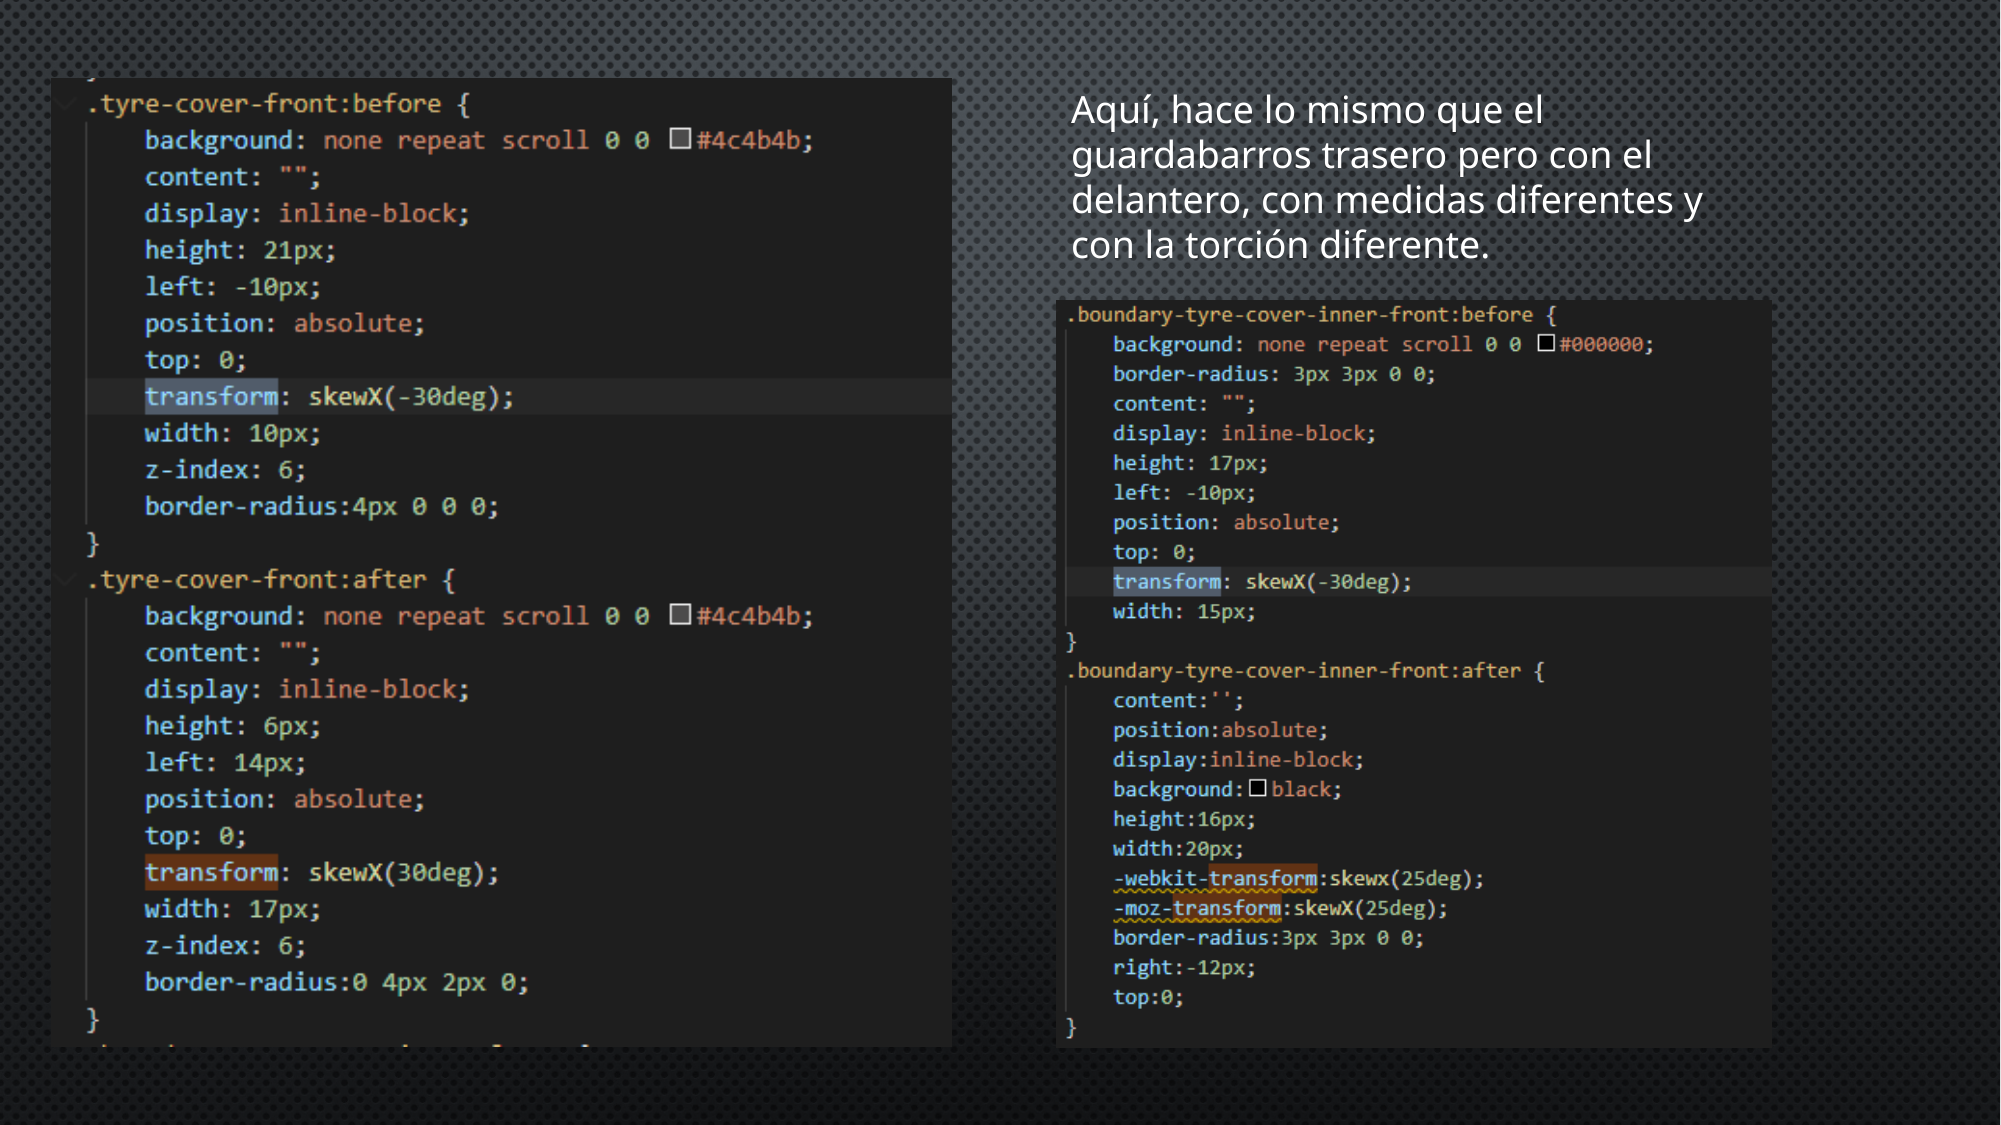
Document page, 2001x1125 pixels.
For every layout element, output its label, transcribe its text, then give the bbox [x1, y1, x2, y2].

text_box Aquí, hace lo mismo que el guardabarros trasero pero con el delantero, con medidas diferentes y con la torción diferente. [1056, 78, 1791, 274]
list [51, 77, 952, 1048]
picture [0, 0, 2001, 1125]
